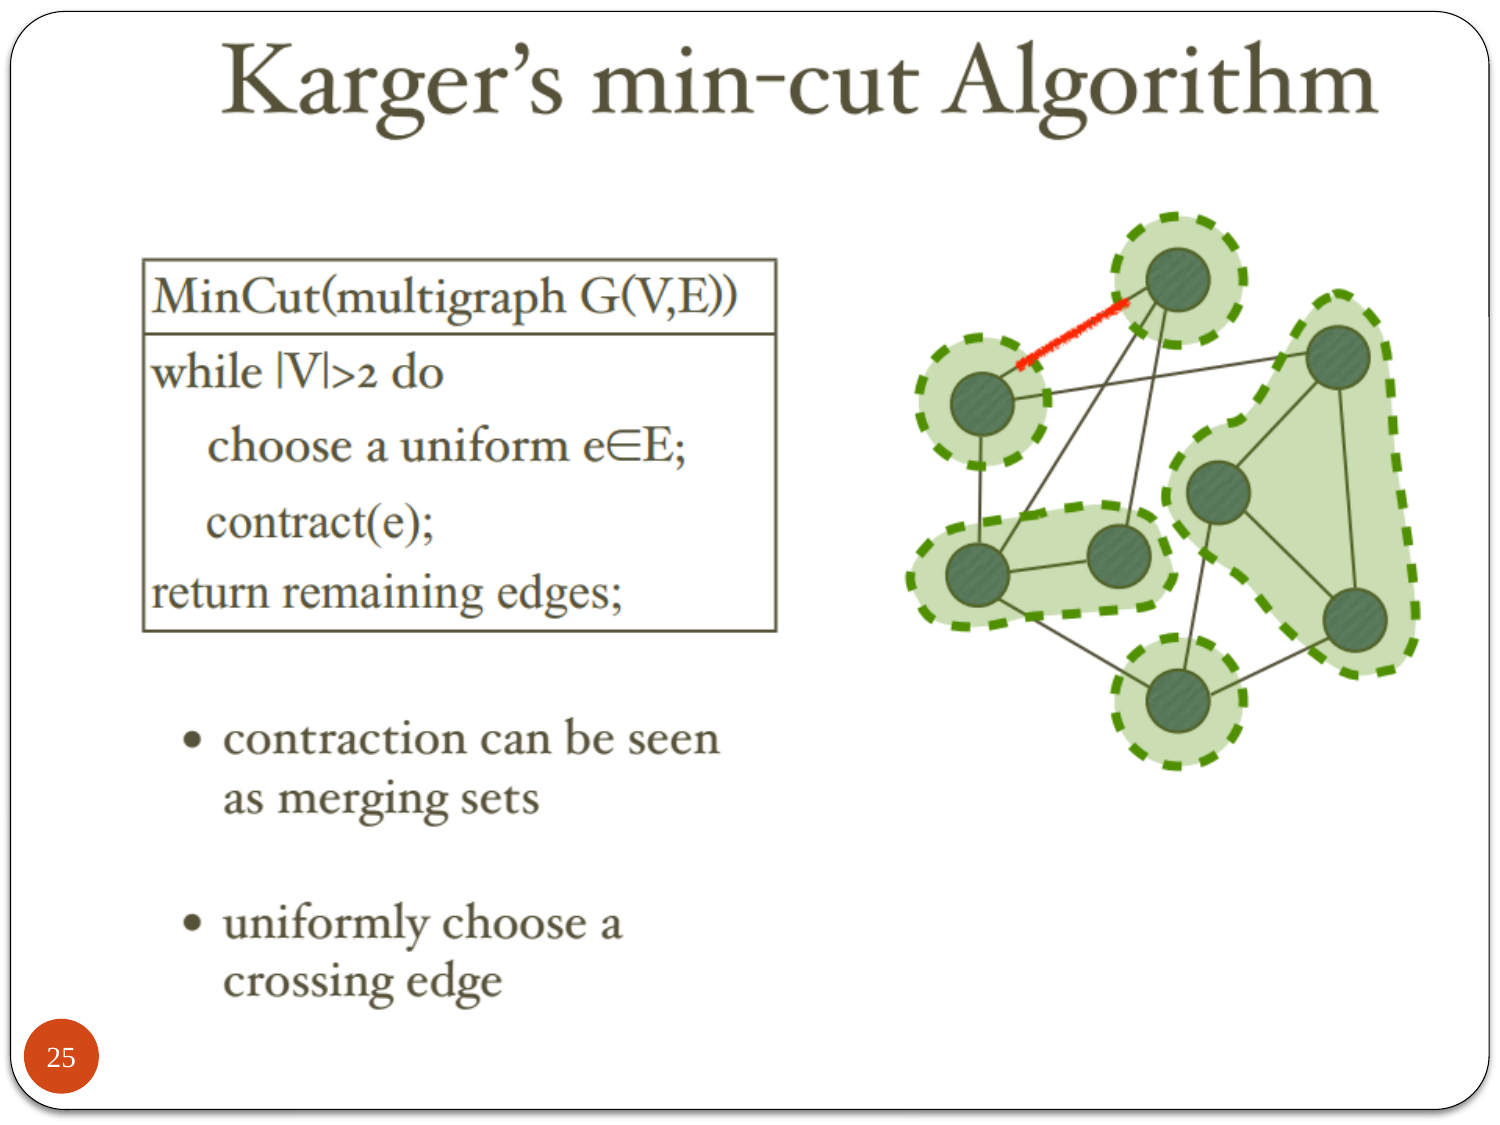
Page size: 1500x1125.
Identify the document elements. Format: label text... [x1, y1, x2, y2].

picture [123, 22, 1443, 1024]
slide_number 25 [23, 1018, 99, 1094]
